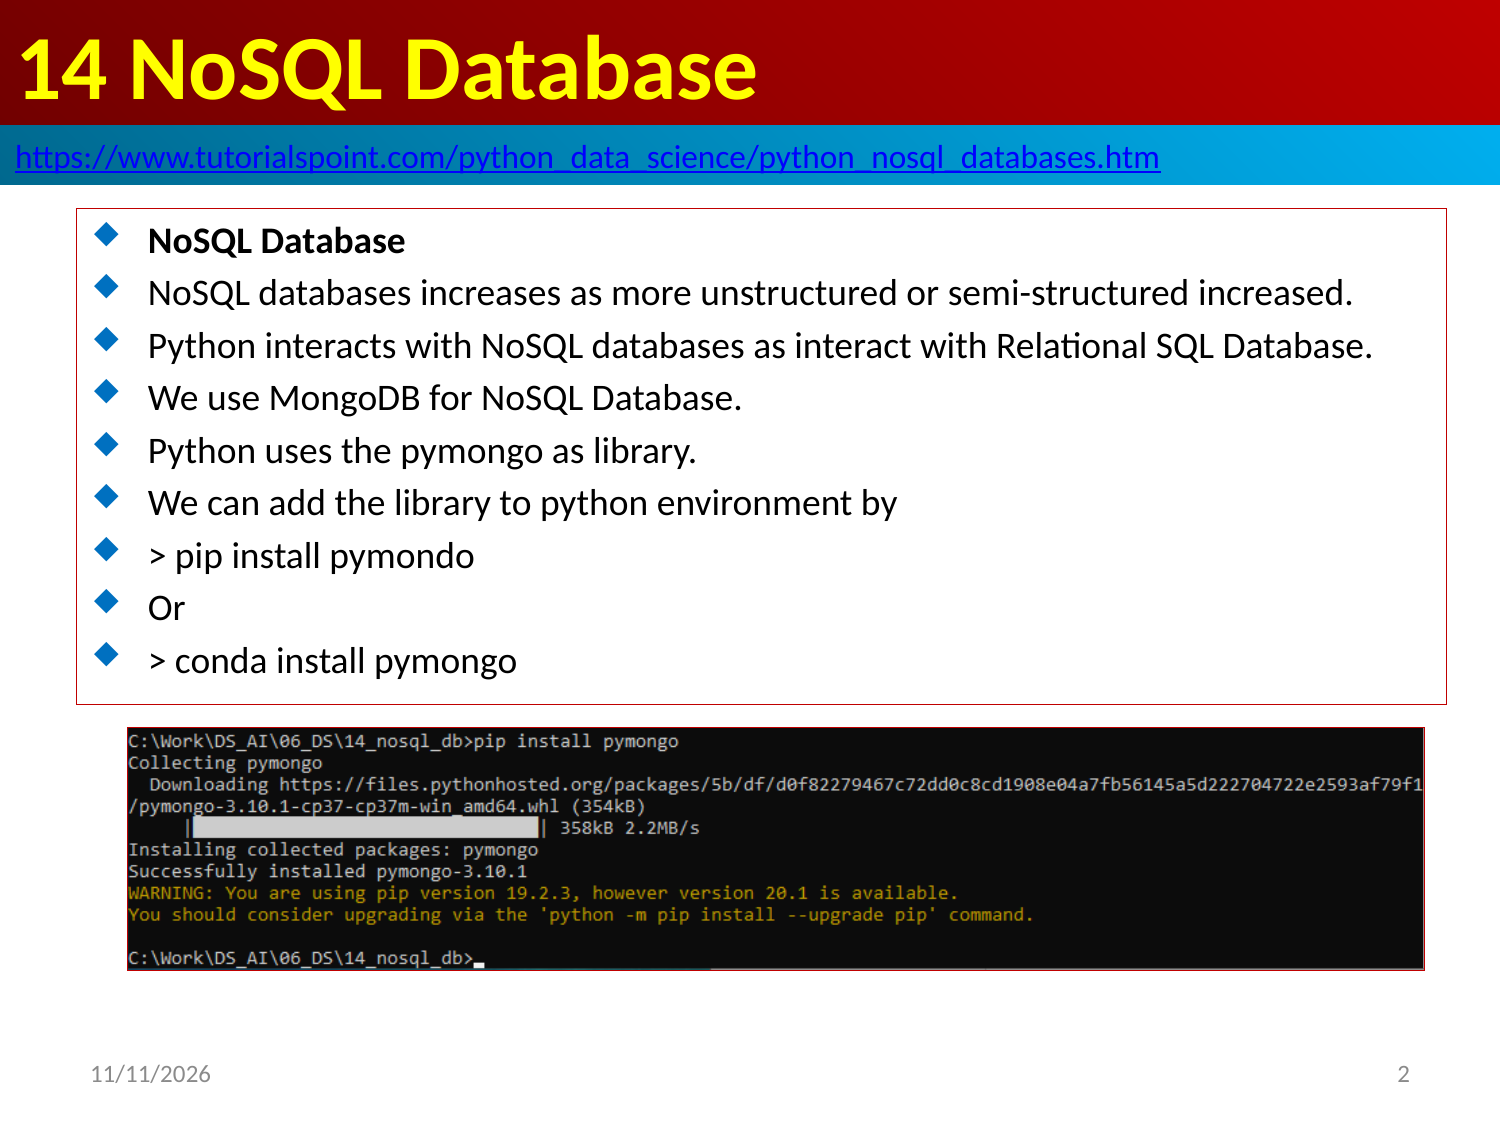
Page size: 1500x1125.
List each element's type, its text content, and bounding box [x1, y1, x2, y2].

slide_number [75, 1042, 425, 1103]
subtitle NoSQL Database NoSQL databases increases as more unstructured or semi-structured increased. Python interacts with NoSQL databases as interact with Relational SQL Database. We use MongoDB for NoSQL Database. Python uses the pymongo as library. We can add the library to python environment by > pip install pymondo Or > conda install pymongo [76, 208, 1447, 705]
slide_number 2 [1074, 1042, 1425, 1103]
title 14 NoSQL Database [0, 0, 1500, 125]
text_box https://www.tutorialspoint.com/python_data_science/python_nosql_databases.htm [0, 125, 1500, 185]
picture [127, 727, 1426, 971]
